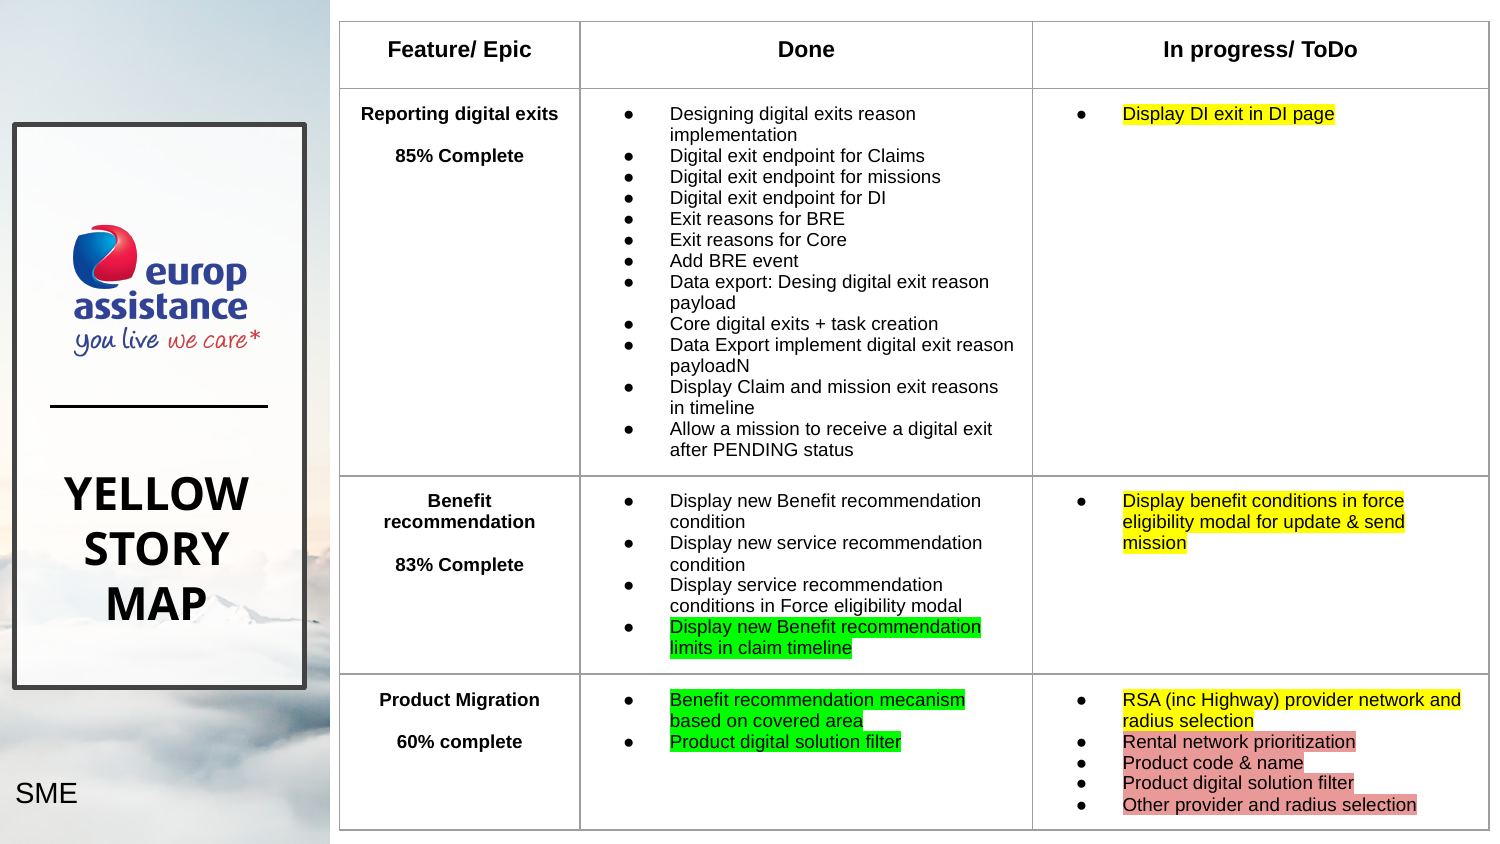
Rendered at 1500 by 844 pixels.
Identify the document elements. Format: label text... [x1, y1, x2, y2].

table_cell Reporting digital exits 85% Complete [340, 89, 579, 475]
table_cell Display new Benefit recommendation condition Display new service recommendation condition Display service recommendation conditions in Force eligibility modal Display new Benefit recommendation limits in claim timeline [581, 477, 1032, 673]
table_cell Designing digital exits reason implementation Digital exit endpoint for Claims Digital exit endpoint for missions Digital exit endpoint for DI Exit reasons for BRE Exit reasons for Core Add BRE event Data export: Desing digital exit reason payload Core digital exits + task creation Data Export implement digital exit reason payloadN Display Claim and mission exit reasons in timeline Allow a mission to receive a digital exit after PENDING status [581, 89, 1032, 475]
table_cell Benefit recommendation mecanism based on covered area Product digital solution filter [581, 675, 1032, 829]
table_cell Product Migration 60% complete [340, 675, 579, 829]
table_header Feature/ Epic [340, 22, 579, 88]
table_cell Benefit recommendation 83% Complete [340, 477, 579, 673]
table_cell Display benefit conditions in force eligibility modal for update & send mission [1033, 477, 1488, 673]
table_header Done [581, 22, 1032, 88]
table_cell RSA (inc Highway) provider network and radius selection Rental network prioritization Product code & name Product digital solution filter Other provider and radius selection [1033, 675, 1488, 829]
picture [0, 0, 330, 844]
table_header In progress/ ToDo [1033, 22, 1488, 88]
table_cell Display DI exit in DI page [1033, 89, 1488, 475]
